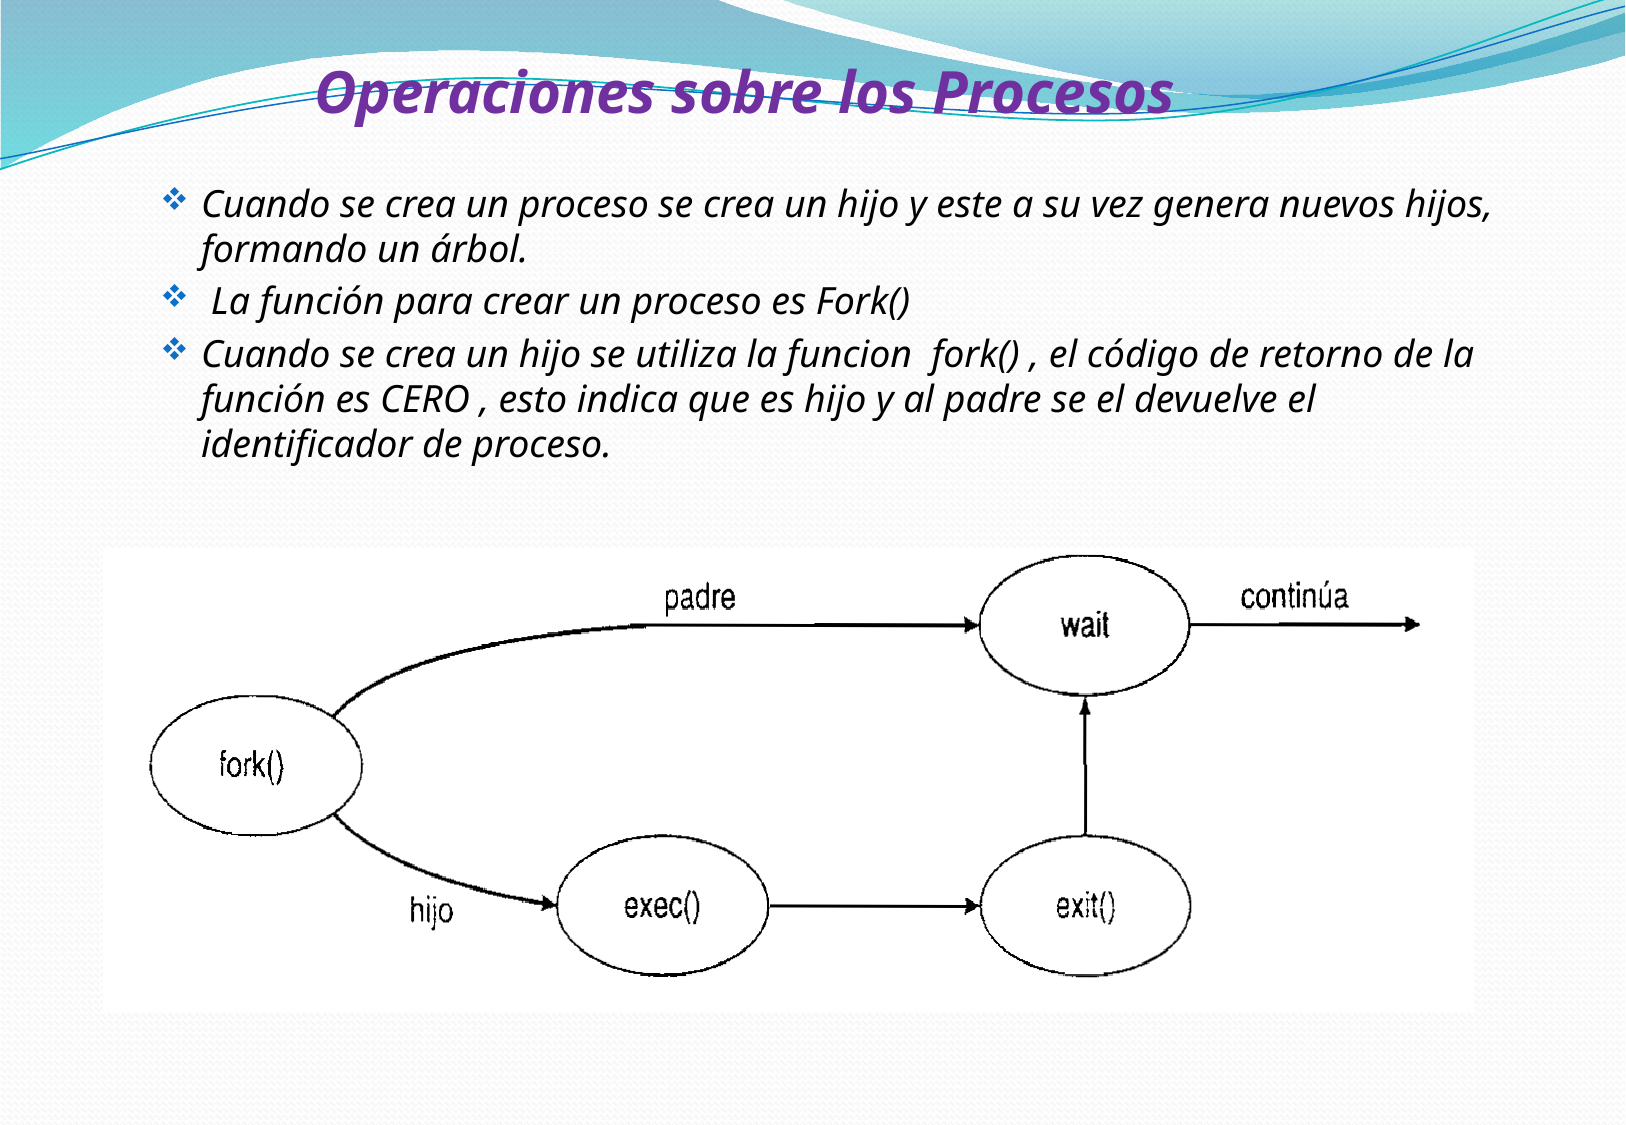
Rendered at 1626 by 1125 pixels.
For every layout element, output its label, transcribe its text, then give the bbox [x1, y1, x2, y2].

picture [103, 548, 1475, 1012]
list Cuando se crea un proceso se crea un hijo y este a su vez genera nuevos hijos, formando un árbol. La función para crear un proceso es Fork() Cuando se crea un hijo se utiliza la funcion fork() , el código de retorno de la función es CERO , esto indica que es hijo y al padre se el devuelve el identificador de proceso. [81, 172, 1544, 551]
title Operaciones de lps Operaciones sobre los Procesos [81, 45, 1409, 126]
